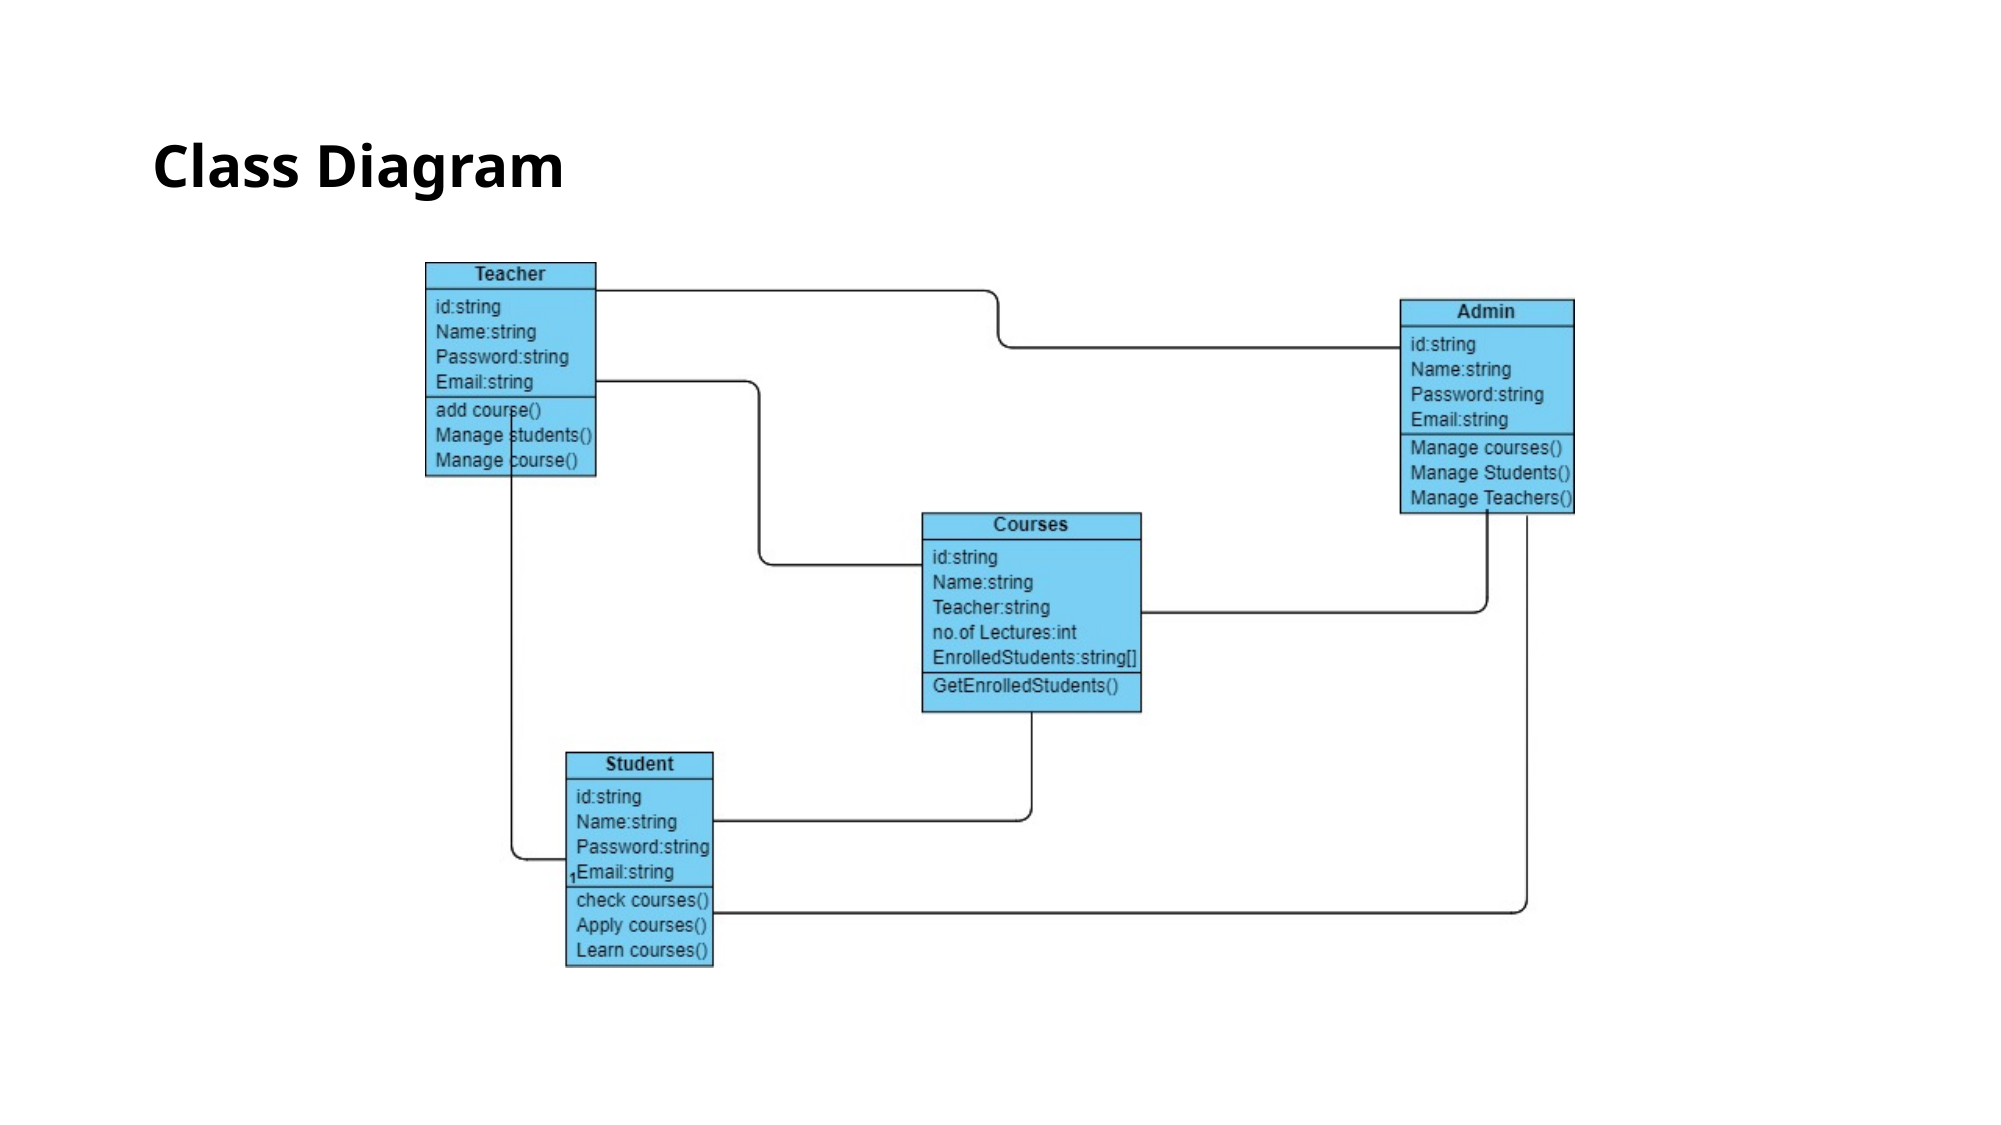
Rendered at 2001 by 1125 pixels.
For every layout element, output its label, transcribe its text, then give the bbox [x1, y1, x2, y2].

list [424, 262, 1575, 968]
title Class Diagram [137, 59, 1863, 278]
